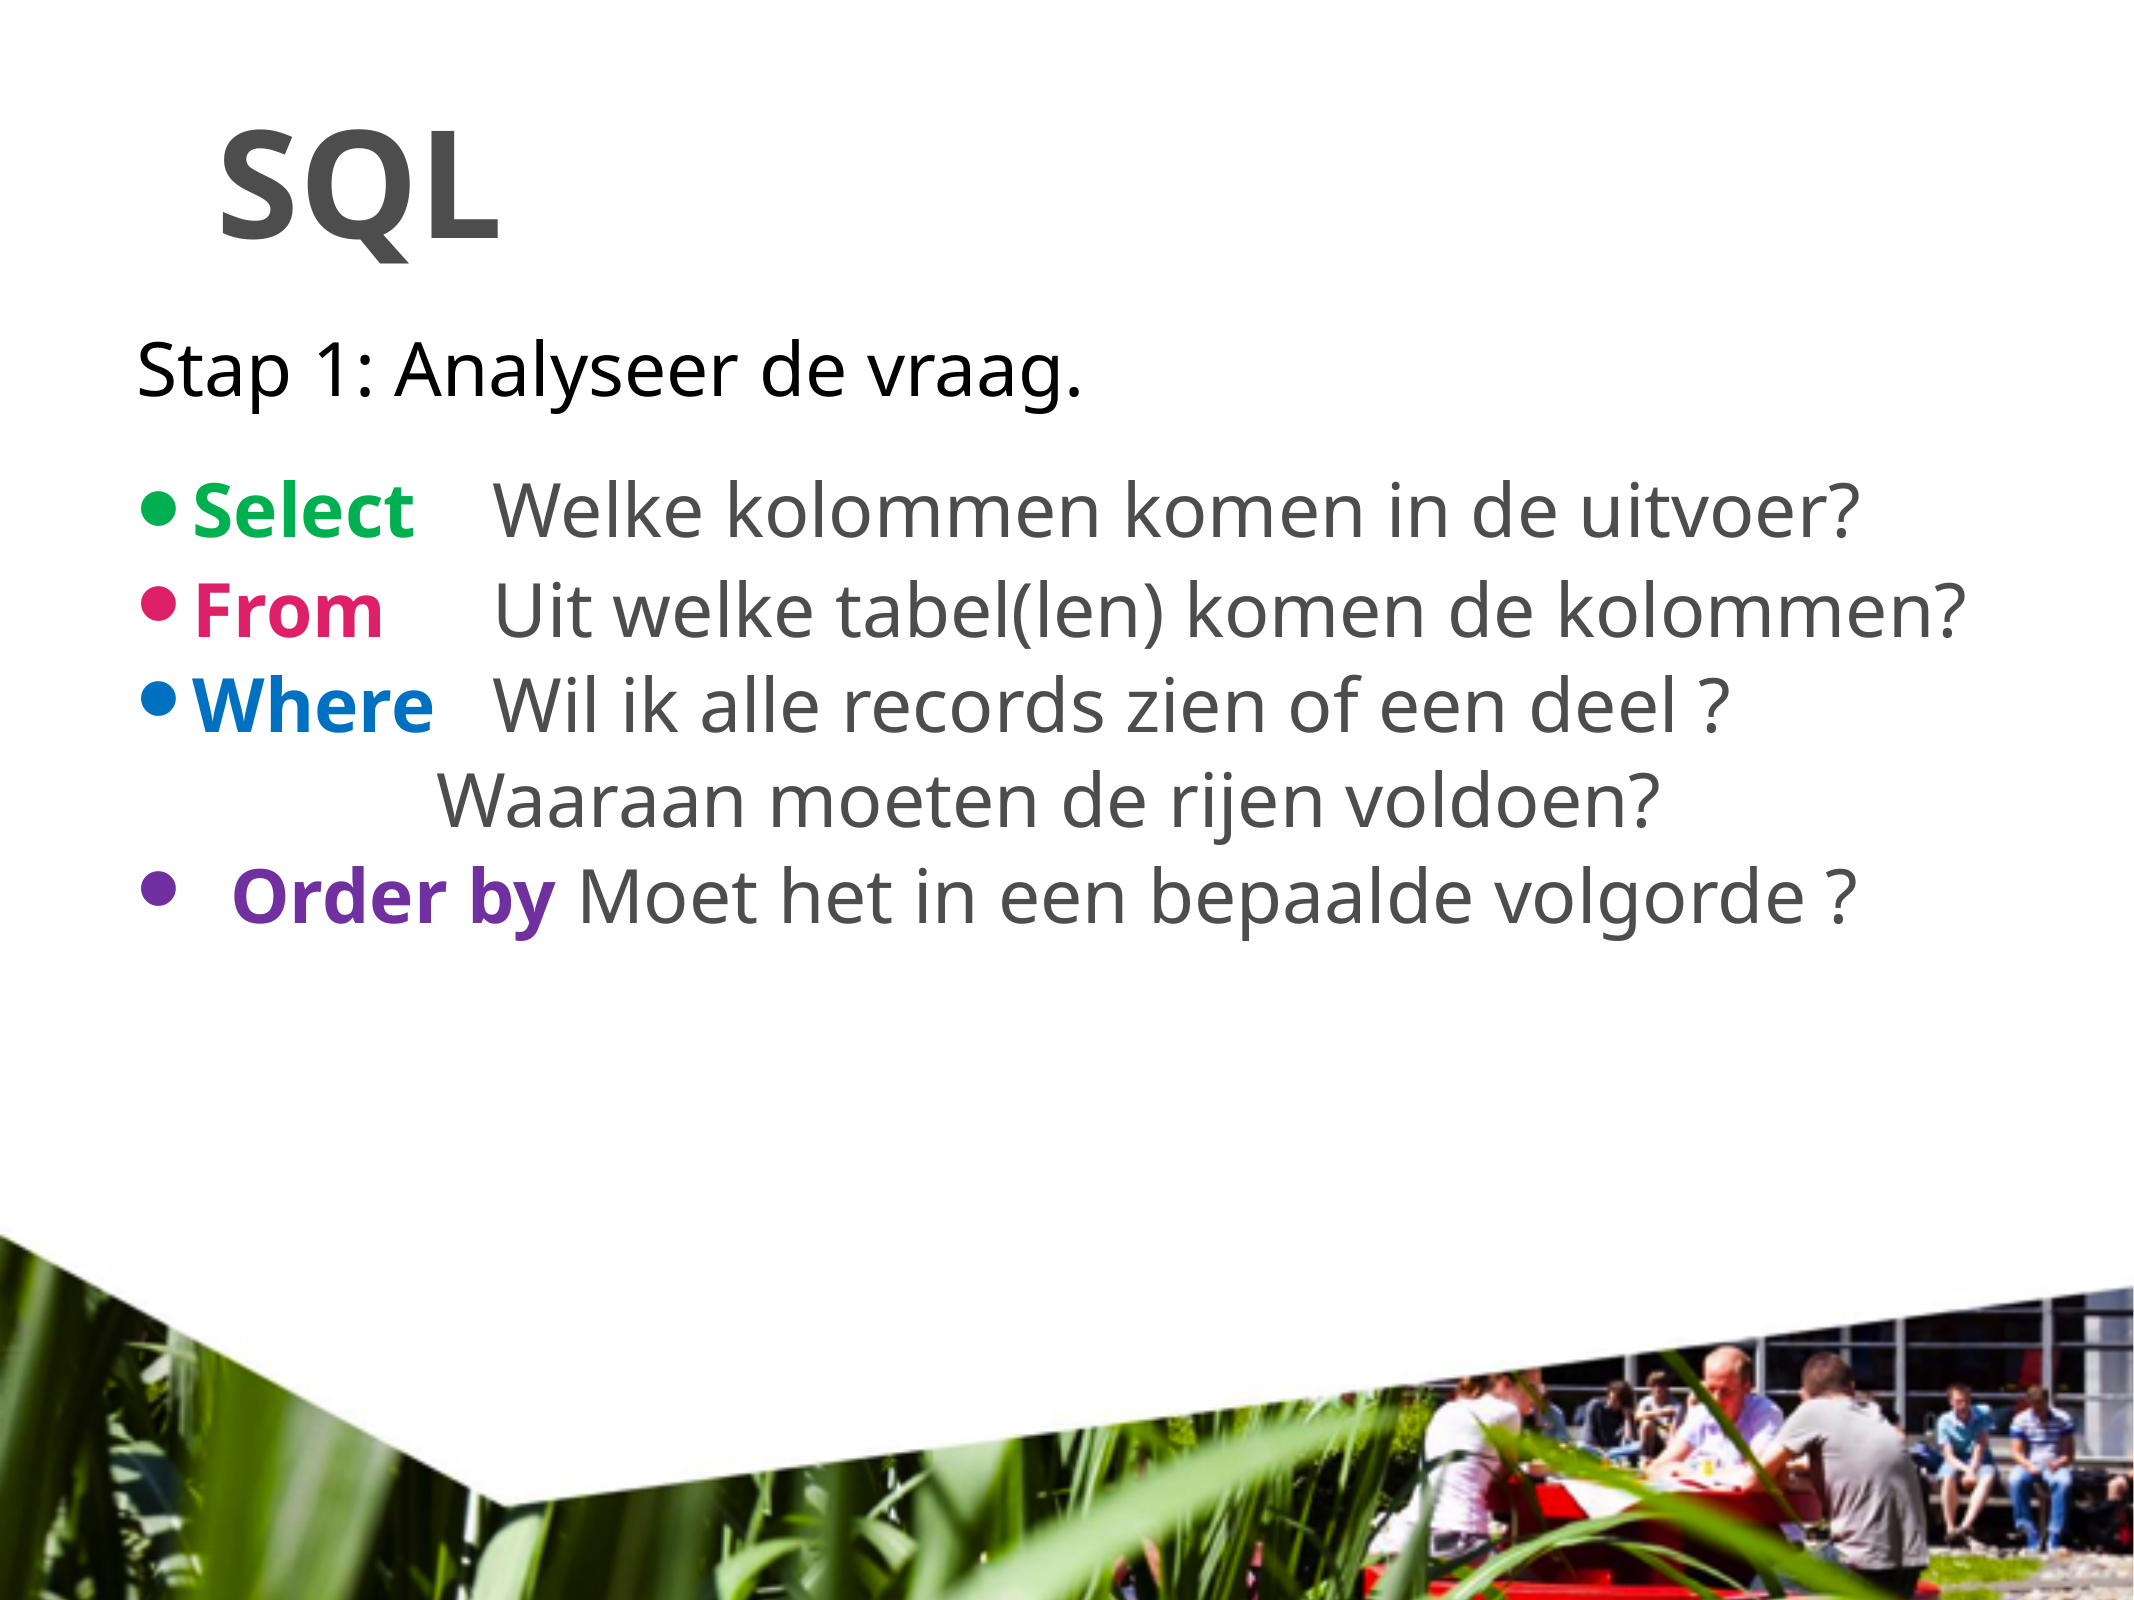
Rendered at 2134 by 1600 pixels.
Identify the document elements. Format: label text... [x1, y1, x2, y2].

text_box Stap 1: Analyseer de vraag. Select Welke kolommen komen in de uitvoer? From Uit welke tabel(len) komen de kolommen? Where Wil ik alle records zien of een deel ? Waaraan moeten de rijen voldoen? Order by Moet het in een bepaalde volgorde ? [121, 314, 2134, 940]
picture [0, 1, 2134, 1600]
title SQL [208, 41, 1925, 314]
